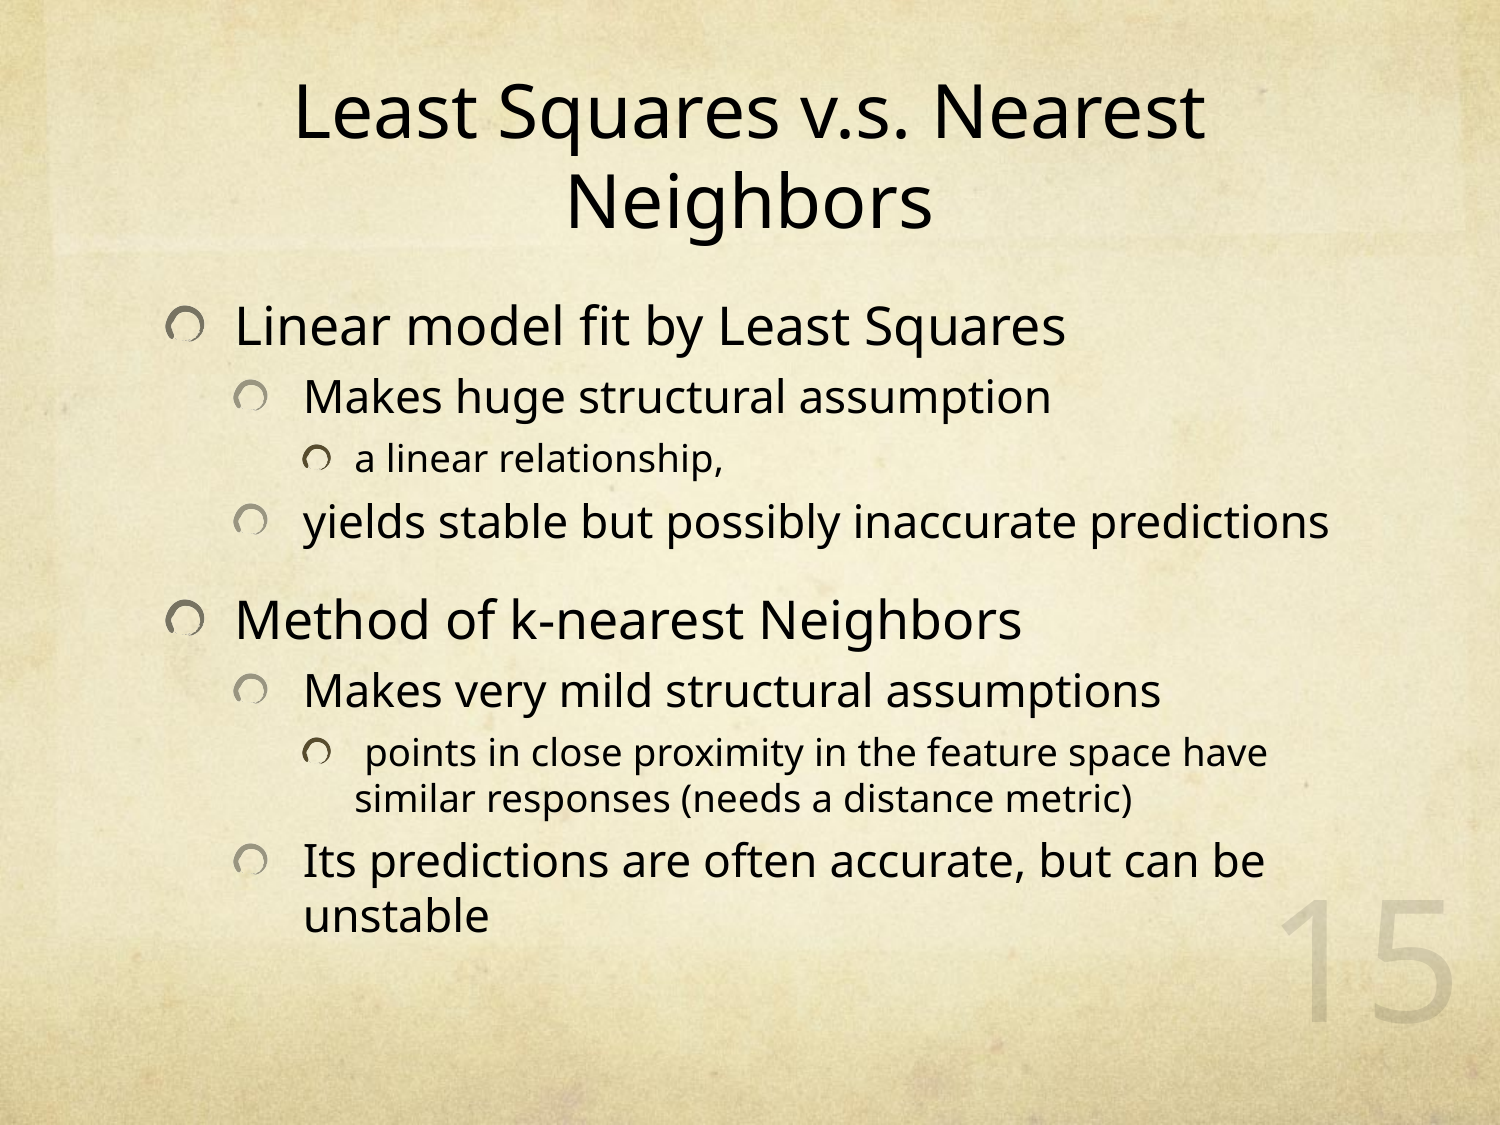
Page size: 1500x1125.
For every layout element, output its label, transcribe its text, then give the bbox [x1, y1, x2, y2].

list Linear model fit by Least Squares Makes huge structural assumption a linear relationship, yields stable but possibly inaccurate predictions Method of k-nearest Neighbors Makes very mild structural assumptions points in close proximity in the feature space have similar responses (needs a distance metric) Its predictions are often accurate, but can be unstable [150, 284, 1350, 950]
title Least Squares v.s. Nearest Neighbors [150, 82, 1350, 225]
picture [0, 0, 1500, 1125]
slide_number 15 [1233, 898, 1478, 1038]
